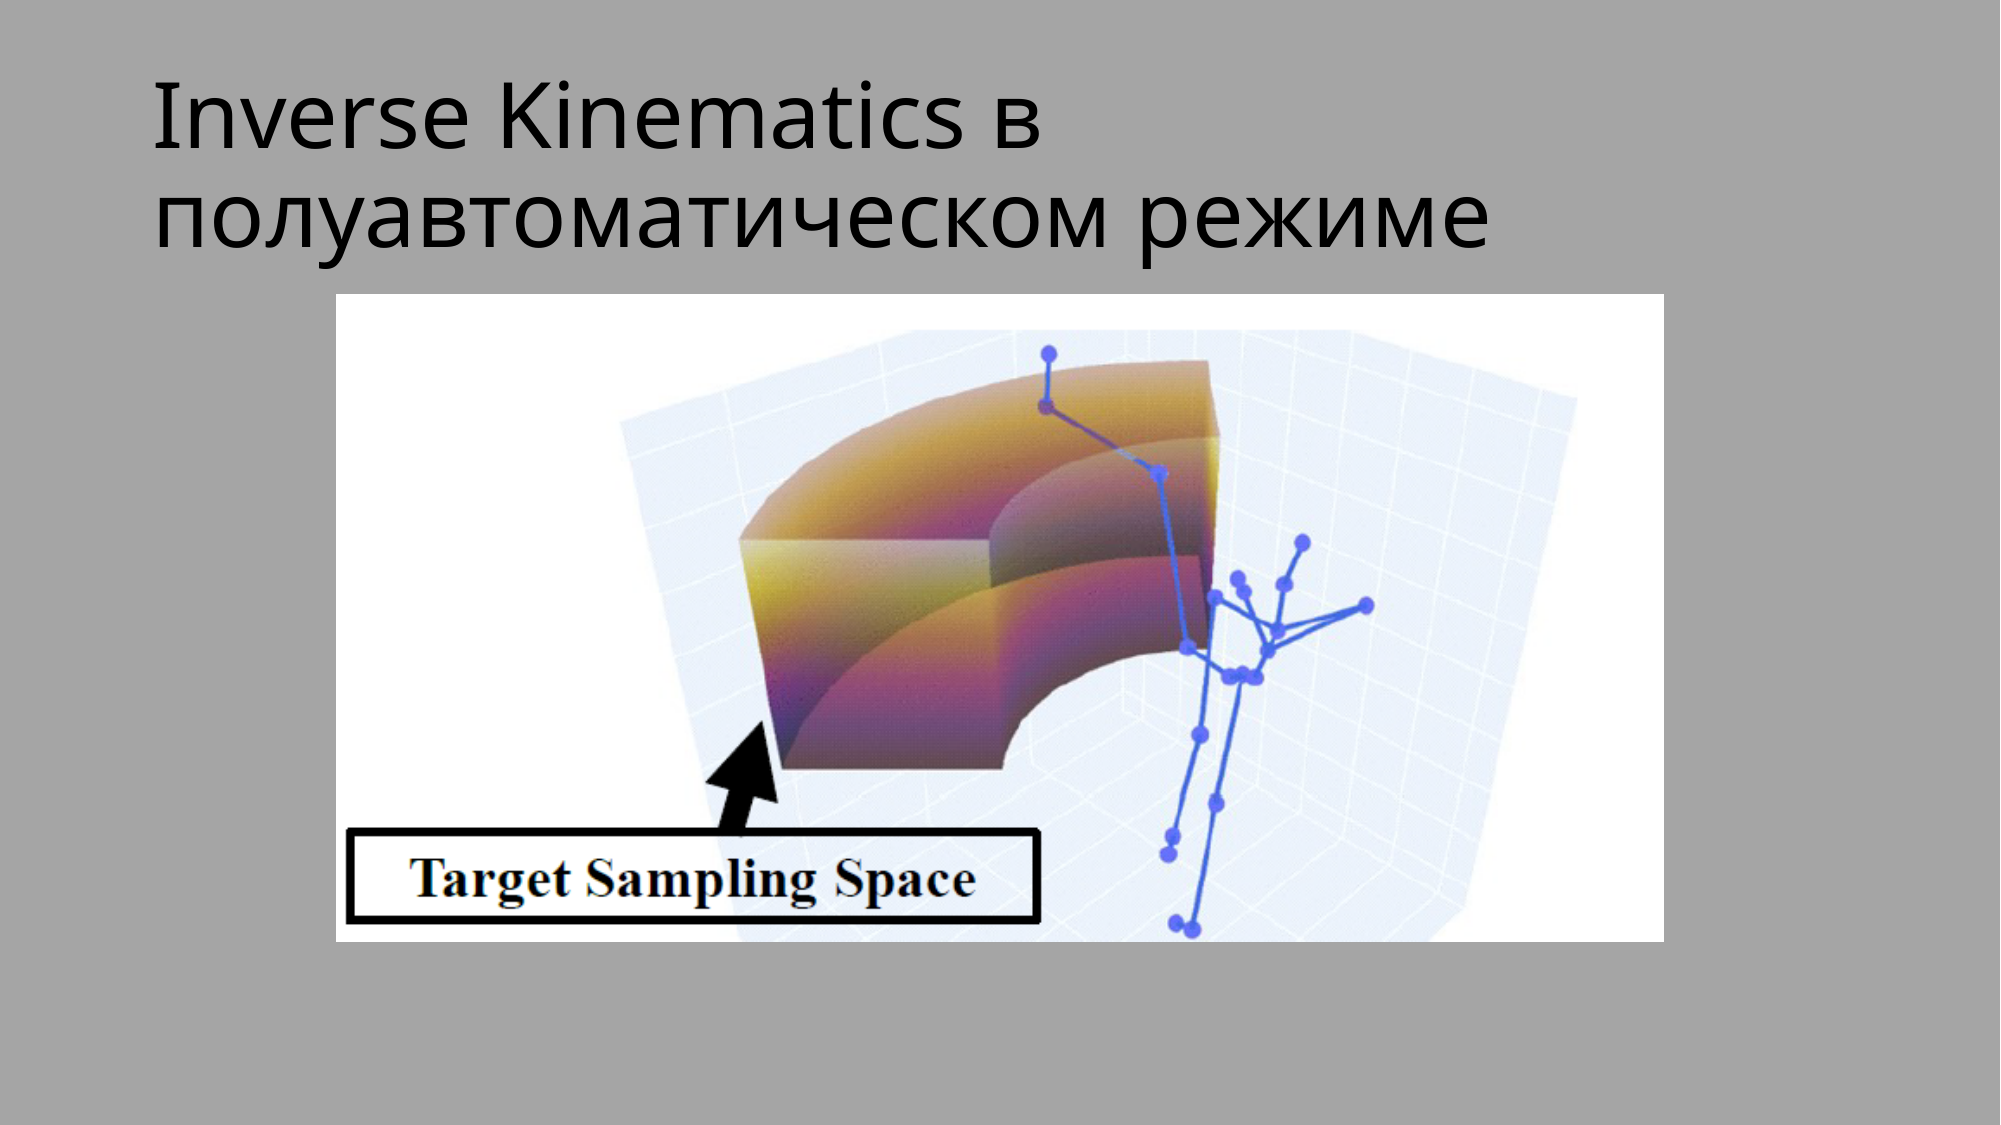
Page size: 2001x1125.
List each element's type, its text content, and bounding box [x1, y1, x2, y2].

title Inverse Kinematics в полуавтоматическом режиме [137, 59, 1863, 278]
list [336, 294, 1664, 942]
